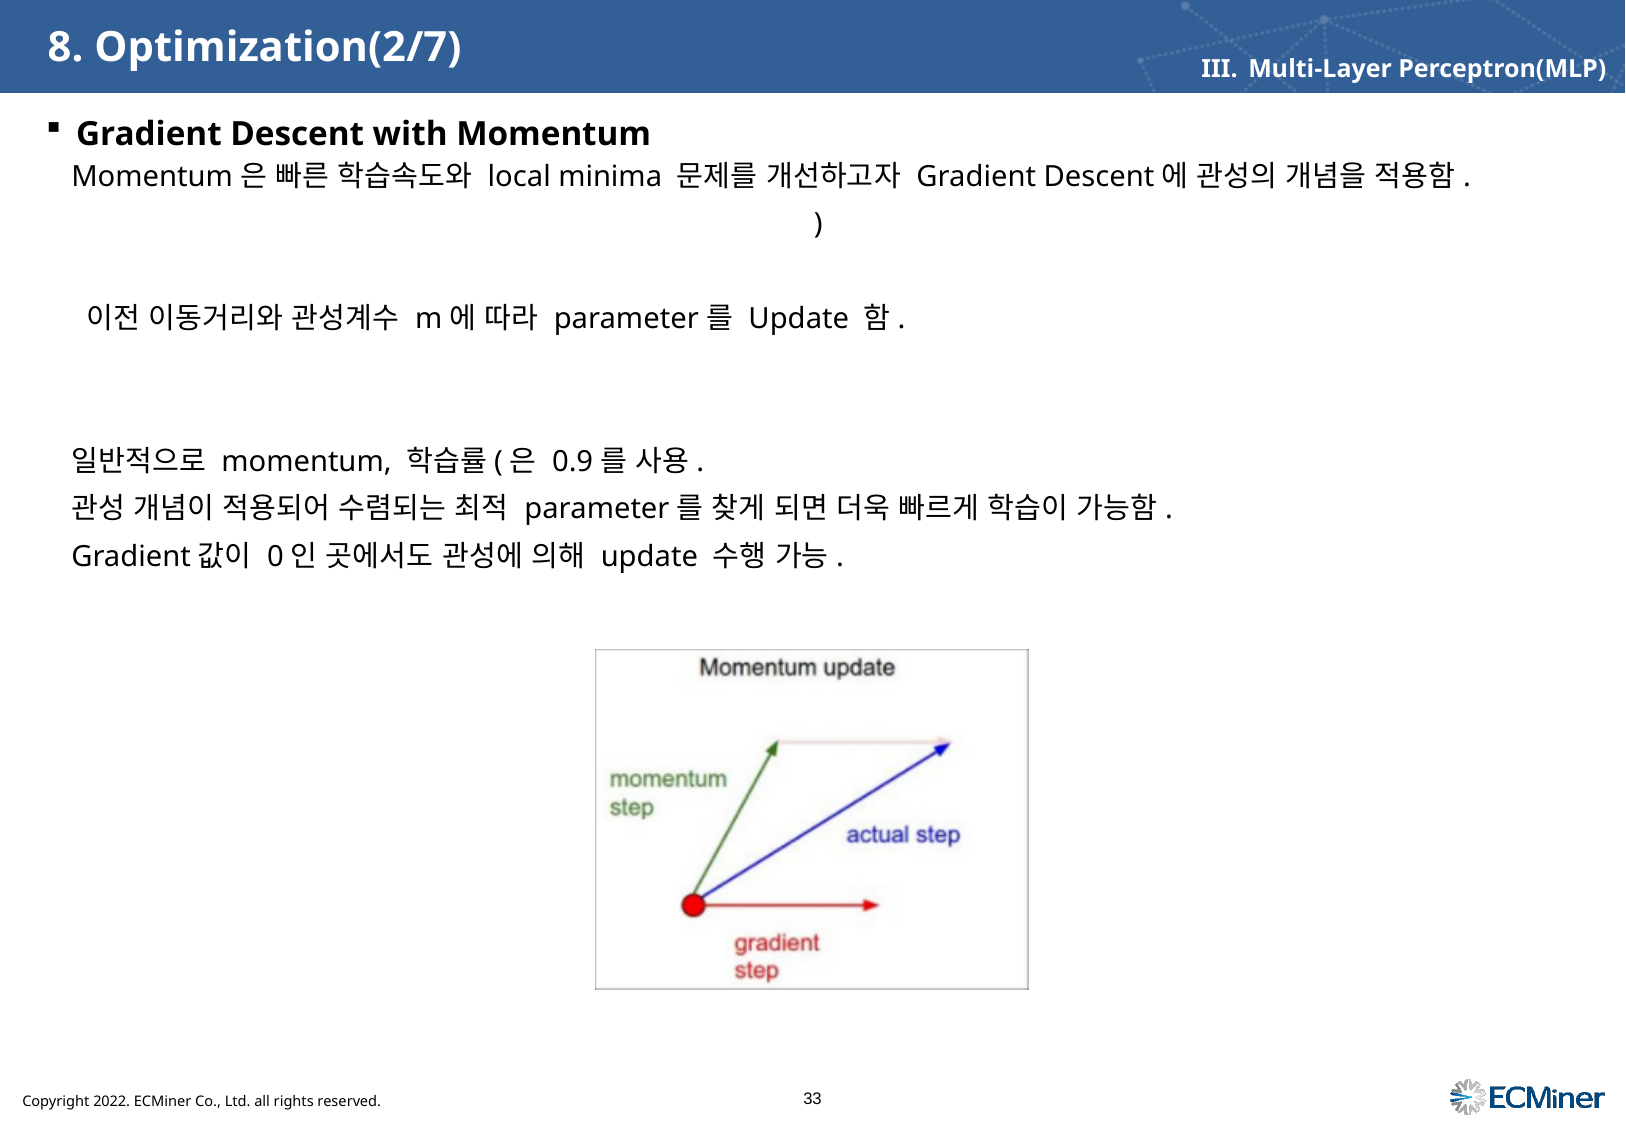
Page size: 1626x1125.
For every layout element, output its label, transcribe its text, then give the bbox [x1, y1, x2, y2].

text_box Multi-Layer Perceptron(MLP) [1137, 44, 1622, 91]
picture [1450, 1079, 1605, 1115]
picture [0, 0, 1625, 93]
picture [595, 649, 1029, 991]
list Gradient Descent with Momentum [34, 93, 1581, 160]
title 8. Optimization(2/7) [32, 12, 1435, 79]
